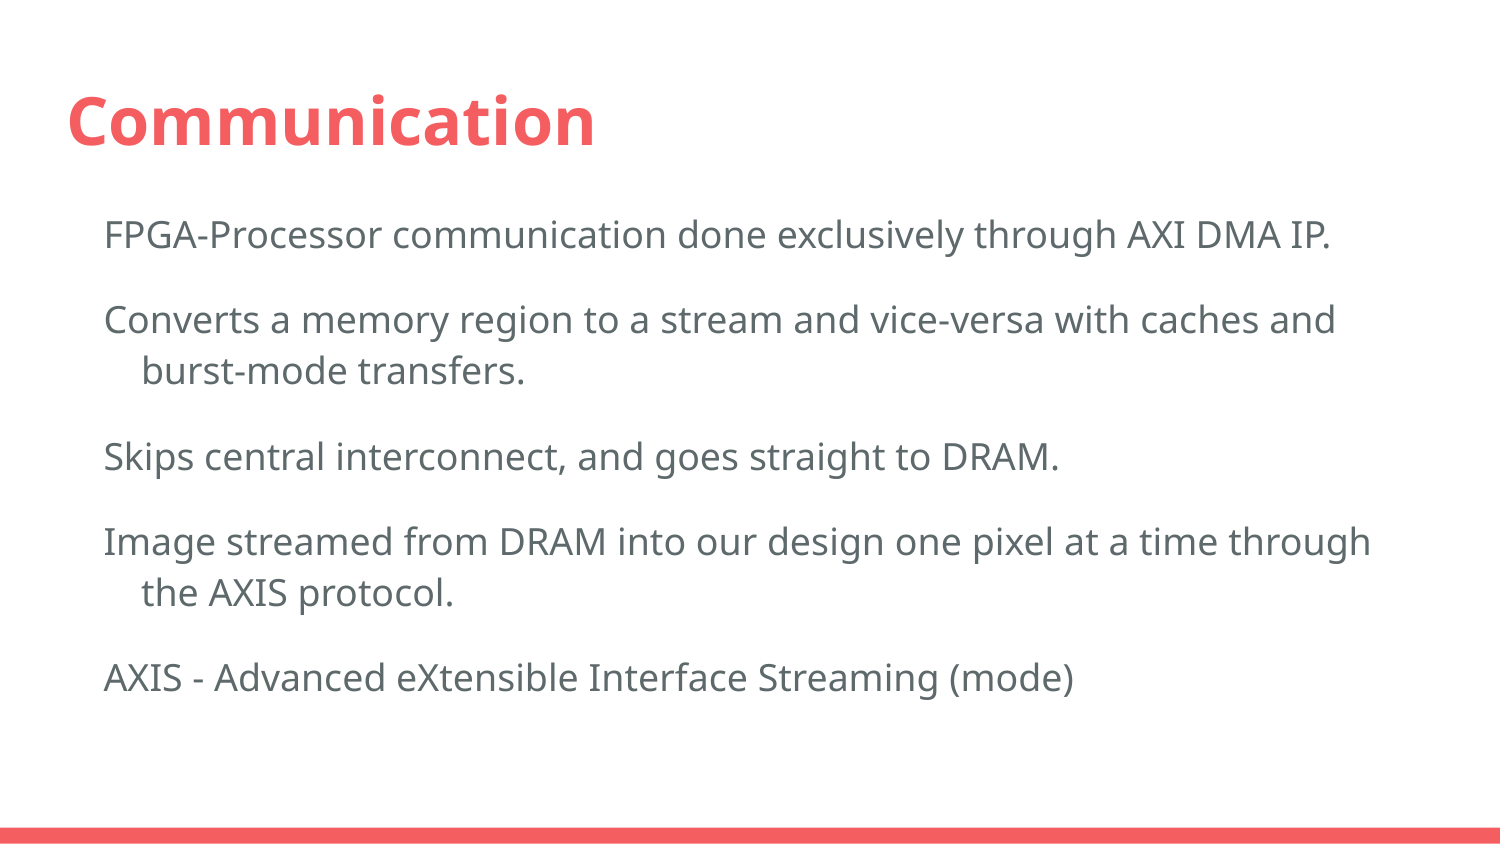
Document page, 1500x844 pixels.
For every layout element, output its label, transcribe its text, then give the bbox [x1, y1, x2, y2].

list FPGA-Processor communication done exclusively through AXI DMA IP. Converts a memory region to a stream and vice-versa with caches and burst-mode transfers. Skips central interconnect, and goes straight to DRAM. Image streamed from DRAM into our design one pixel at a time through the AXIS protocol. AXIS - Advanced eXtensible Interface Streaming (mode) [51, 189, 1449, 764]
title Communication [51, 64, 1449, 167]
